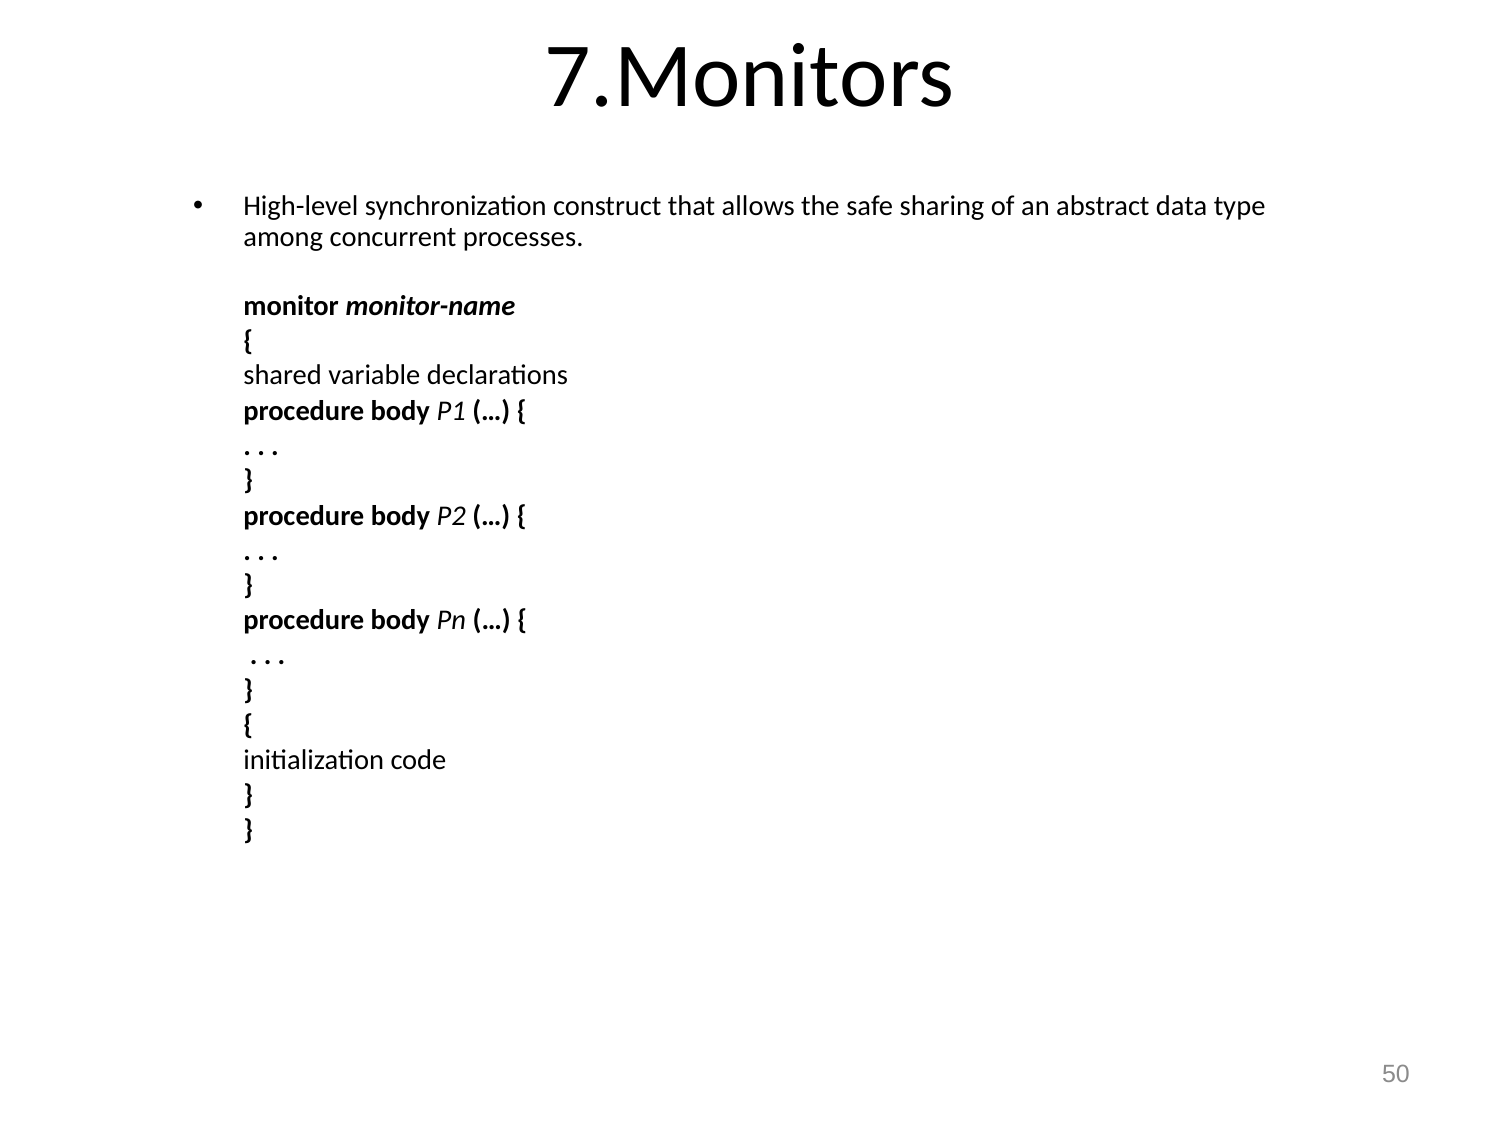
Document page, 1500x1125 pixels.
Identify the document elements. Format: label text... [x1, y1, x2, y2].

slide_number 50 [1074, 1042, 1425, 1103]
title 7.Monitors [192, 0, 1308, 139]
list High-level synchronization construct that allows the safe sharing of an abstract data type among concurrent processes. monitor monitor-name { shared variable declarations procedure body P1 (…) { . . . } procedure body P2 (…) { . . . } procedure body Pn (…) { . . . } { initialization code } } [178, 183, 1332, 859]
